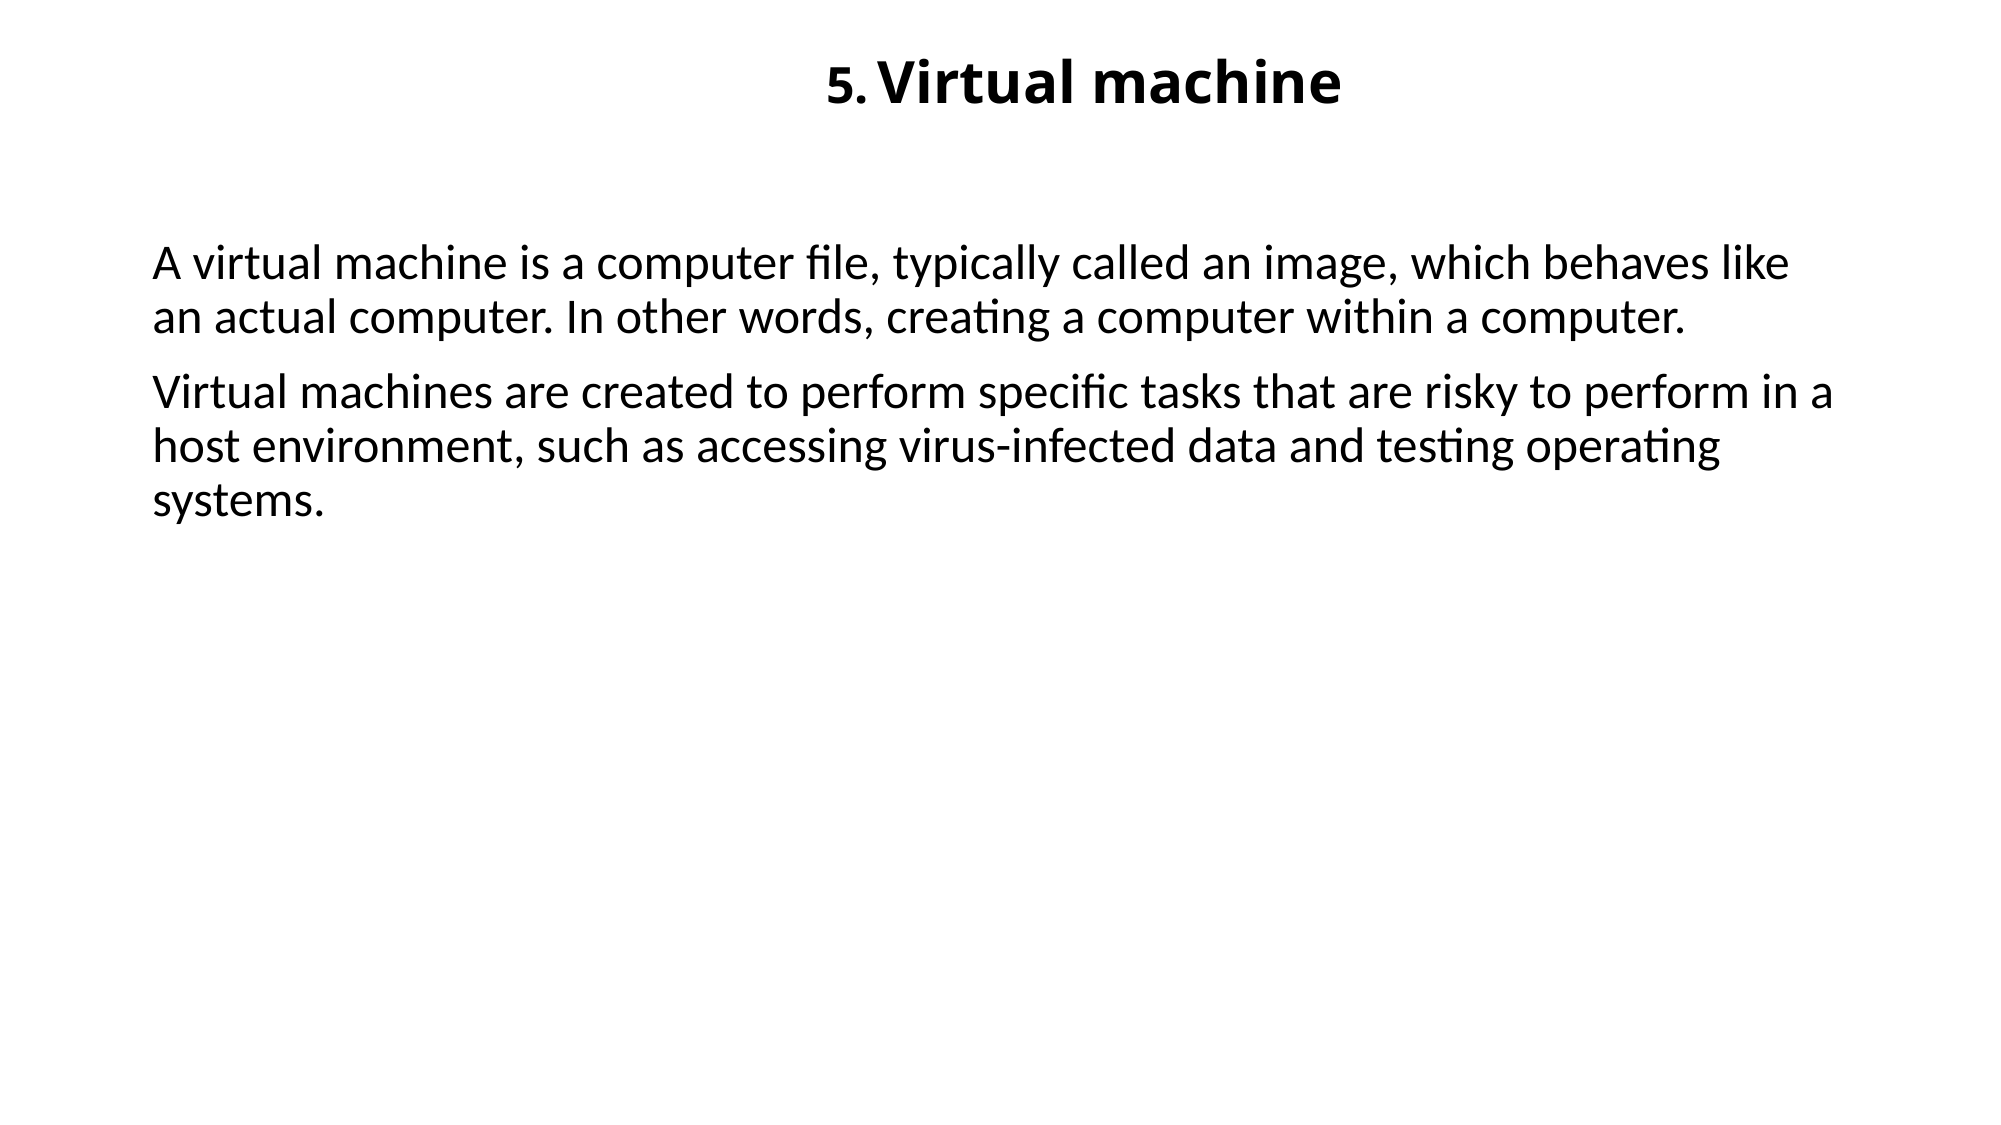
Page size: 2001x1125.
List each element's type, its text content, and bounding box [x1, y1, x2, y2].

title 5. Virtual machine [137, 11, 1863, 228]
list A virtual machine is a computer file, typically called an image, which behaves like an actual computer. In other words, creating a computer within a computer. Virtual machines are created to perform specific tasks that are risky to perform in a host environment, such as accessing virus-infected data and testing operating systems. [137, 228, 1863, 943]
